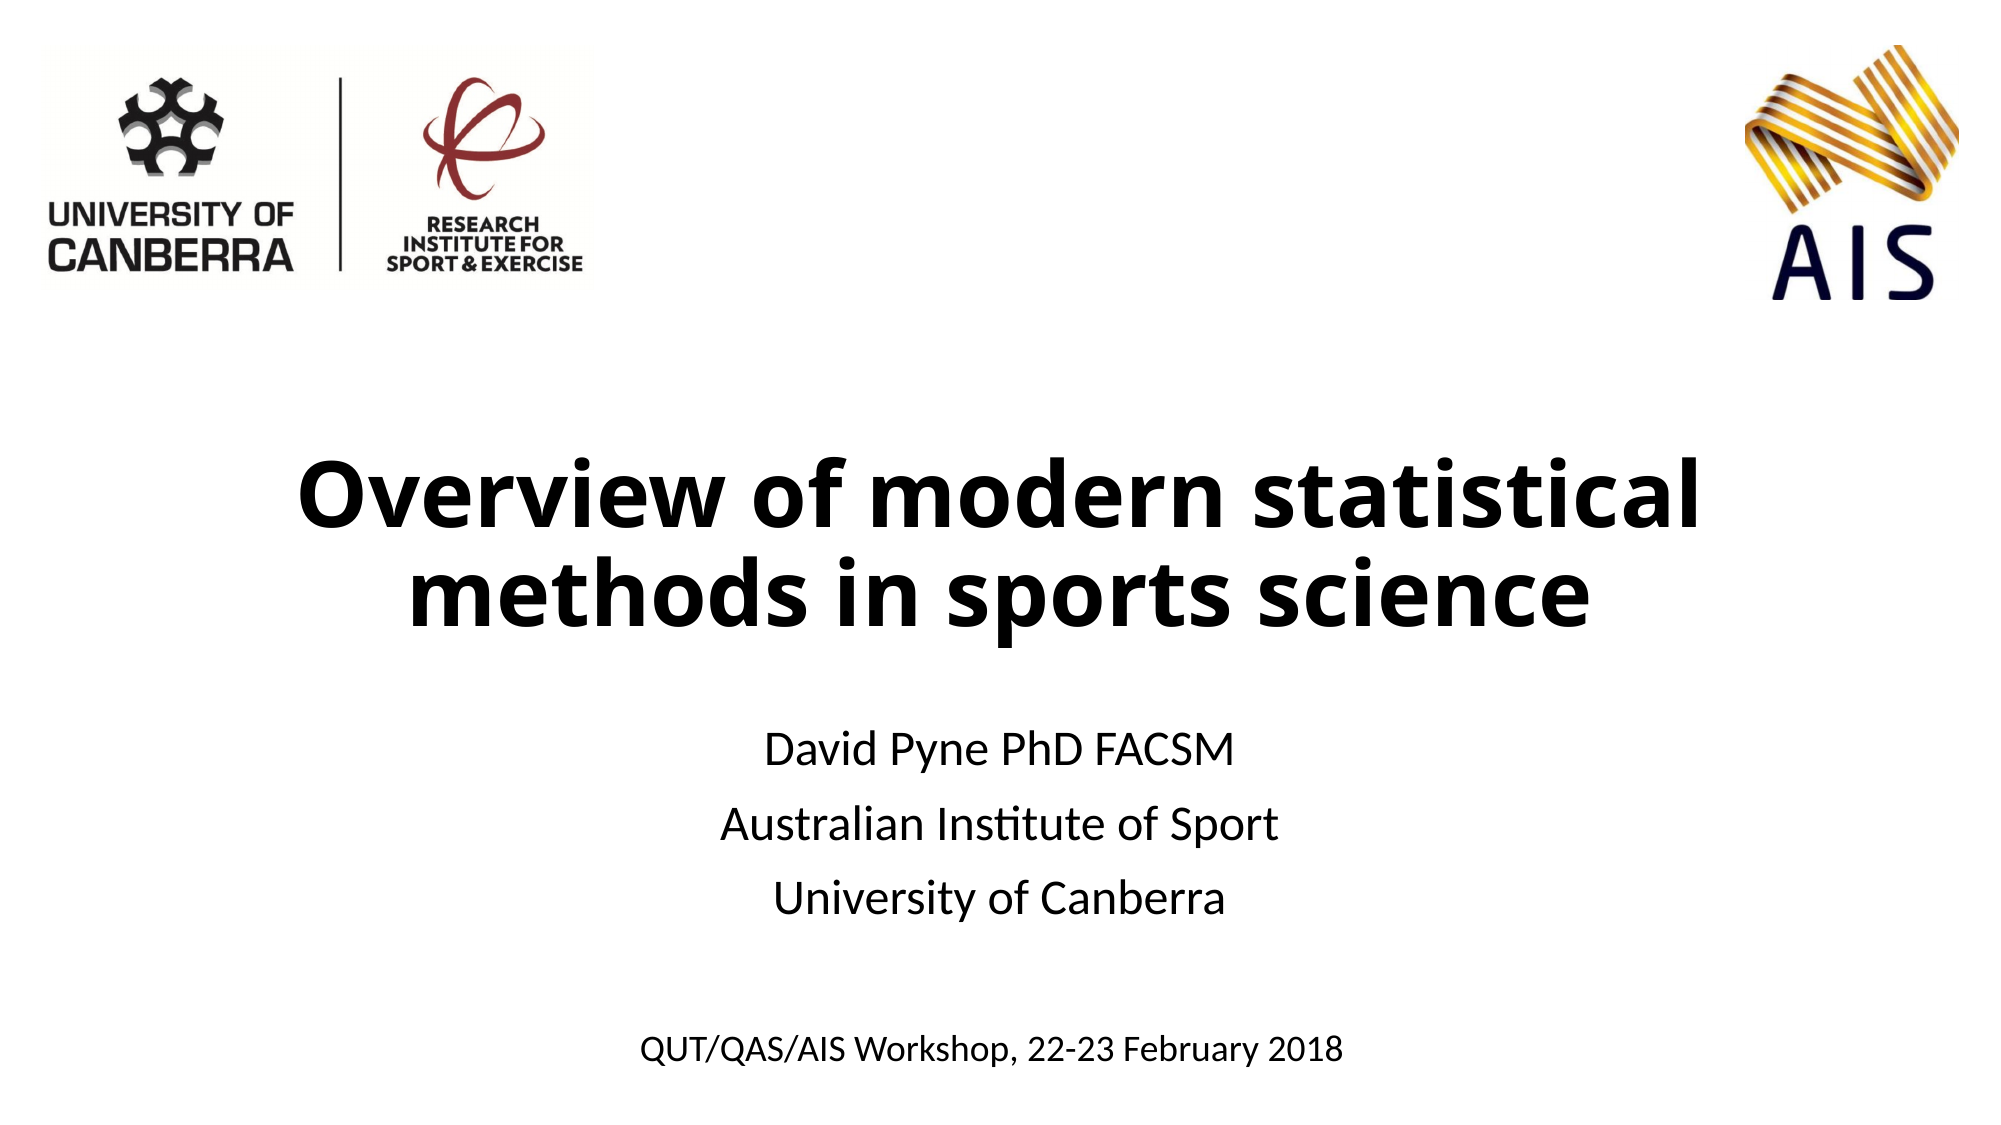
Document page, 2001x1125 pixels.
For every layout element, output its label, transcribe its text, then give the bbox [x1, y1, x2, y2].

title Overview of modern statistical methods in sports science [249, 262, 1750, 654]
picture [1745, 45, 1959, 300]
subtitle David Pyne PhD FACSM Australian Institute of Sport University of Canberra [249, 714, 1750, 987]
text_box QUT/QAS/AIS Workshop, 22-23 February 2018 [625, 1016, 1437, 1077]
picture [41, 45, 594, 290]
